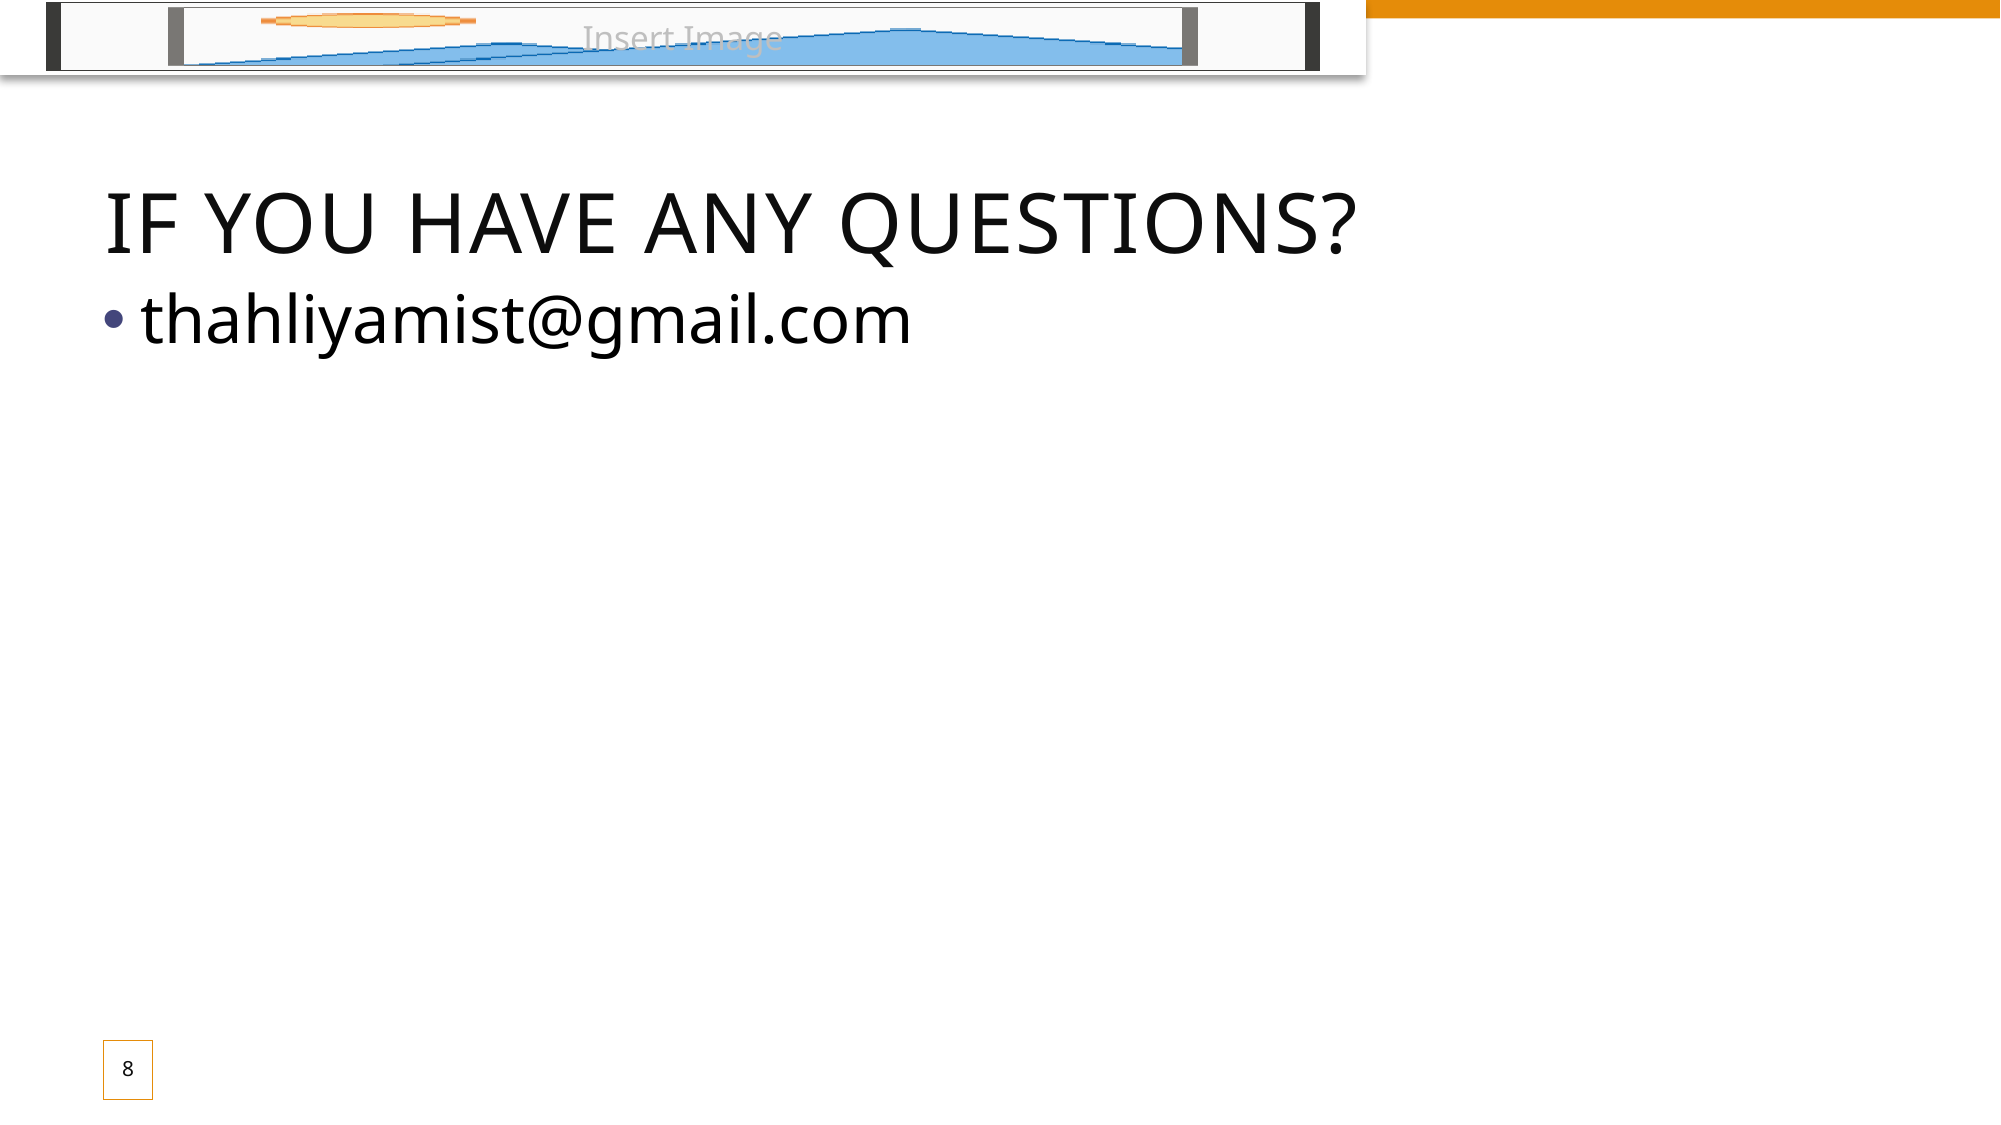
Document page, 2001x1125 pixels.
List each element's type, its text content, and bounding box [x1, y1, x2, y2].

picture [0, 0, 1367, 76]
slide_number 8 [103, 1040, 153, 1100]
list thahliyamist@gmail.com [87, 278, 1776, 880]
title If you have any questions? [90, 162, 1863, 279]
